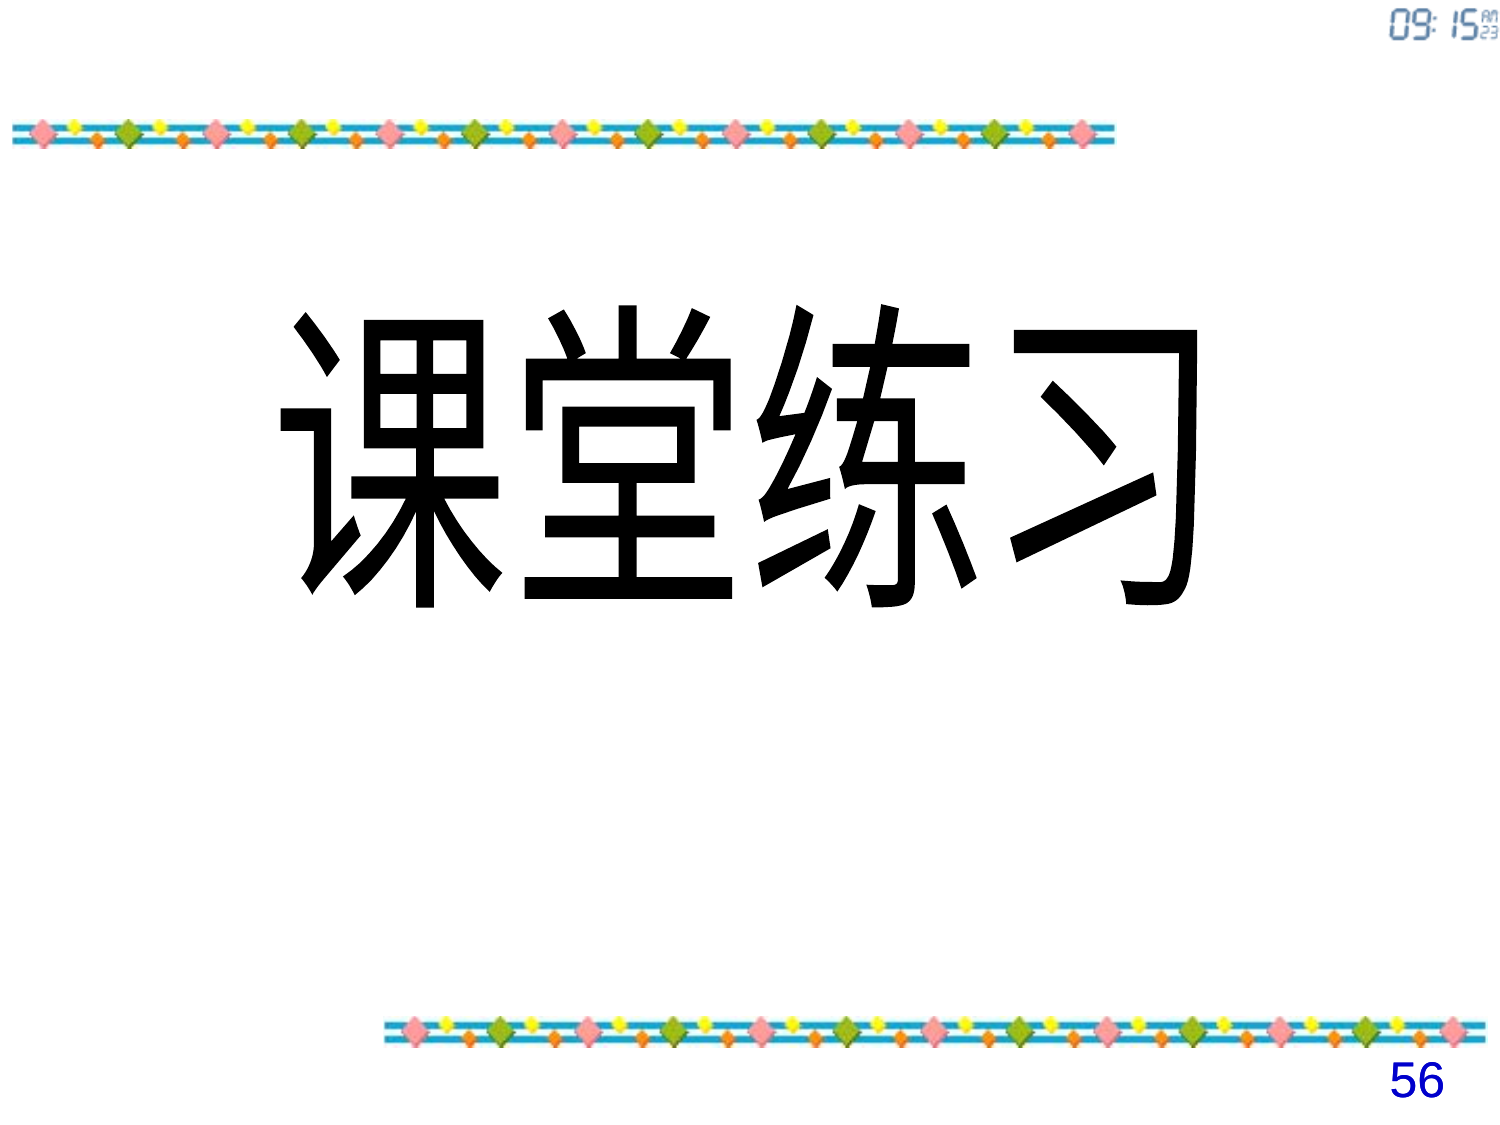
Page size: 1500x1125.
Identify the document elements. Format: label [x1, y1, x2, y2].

picture [1387, 0, 1500, 50]
picture [11, 119, 1117, 149]
picture [383, 1016, 1488, 1048]
